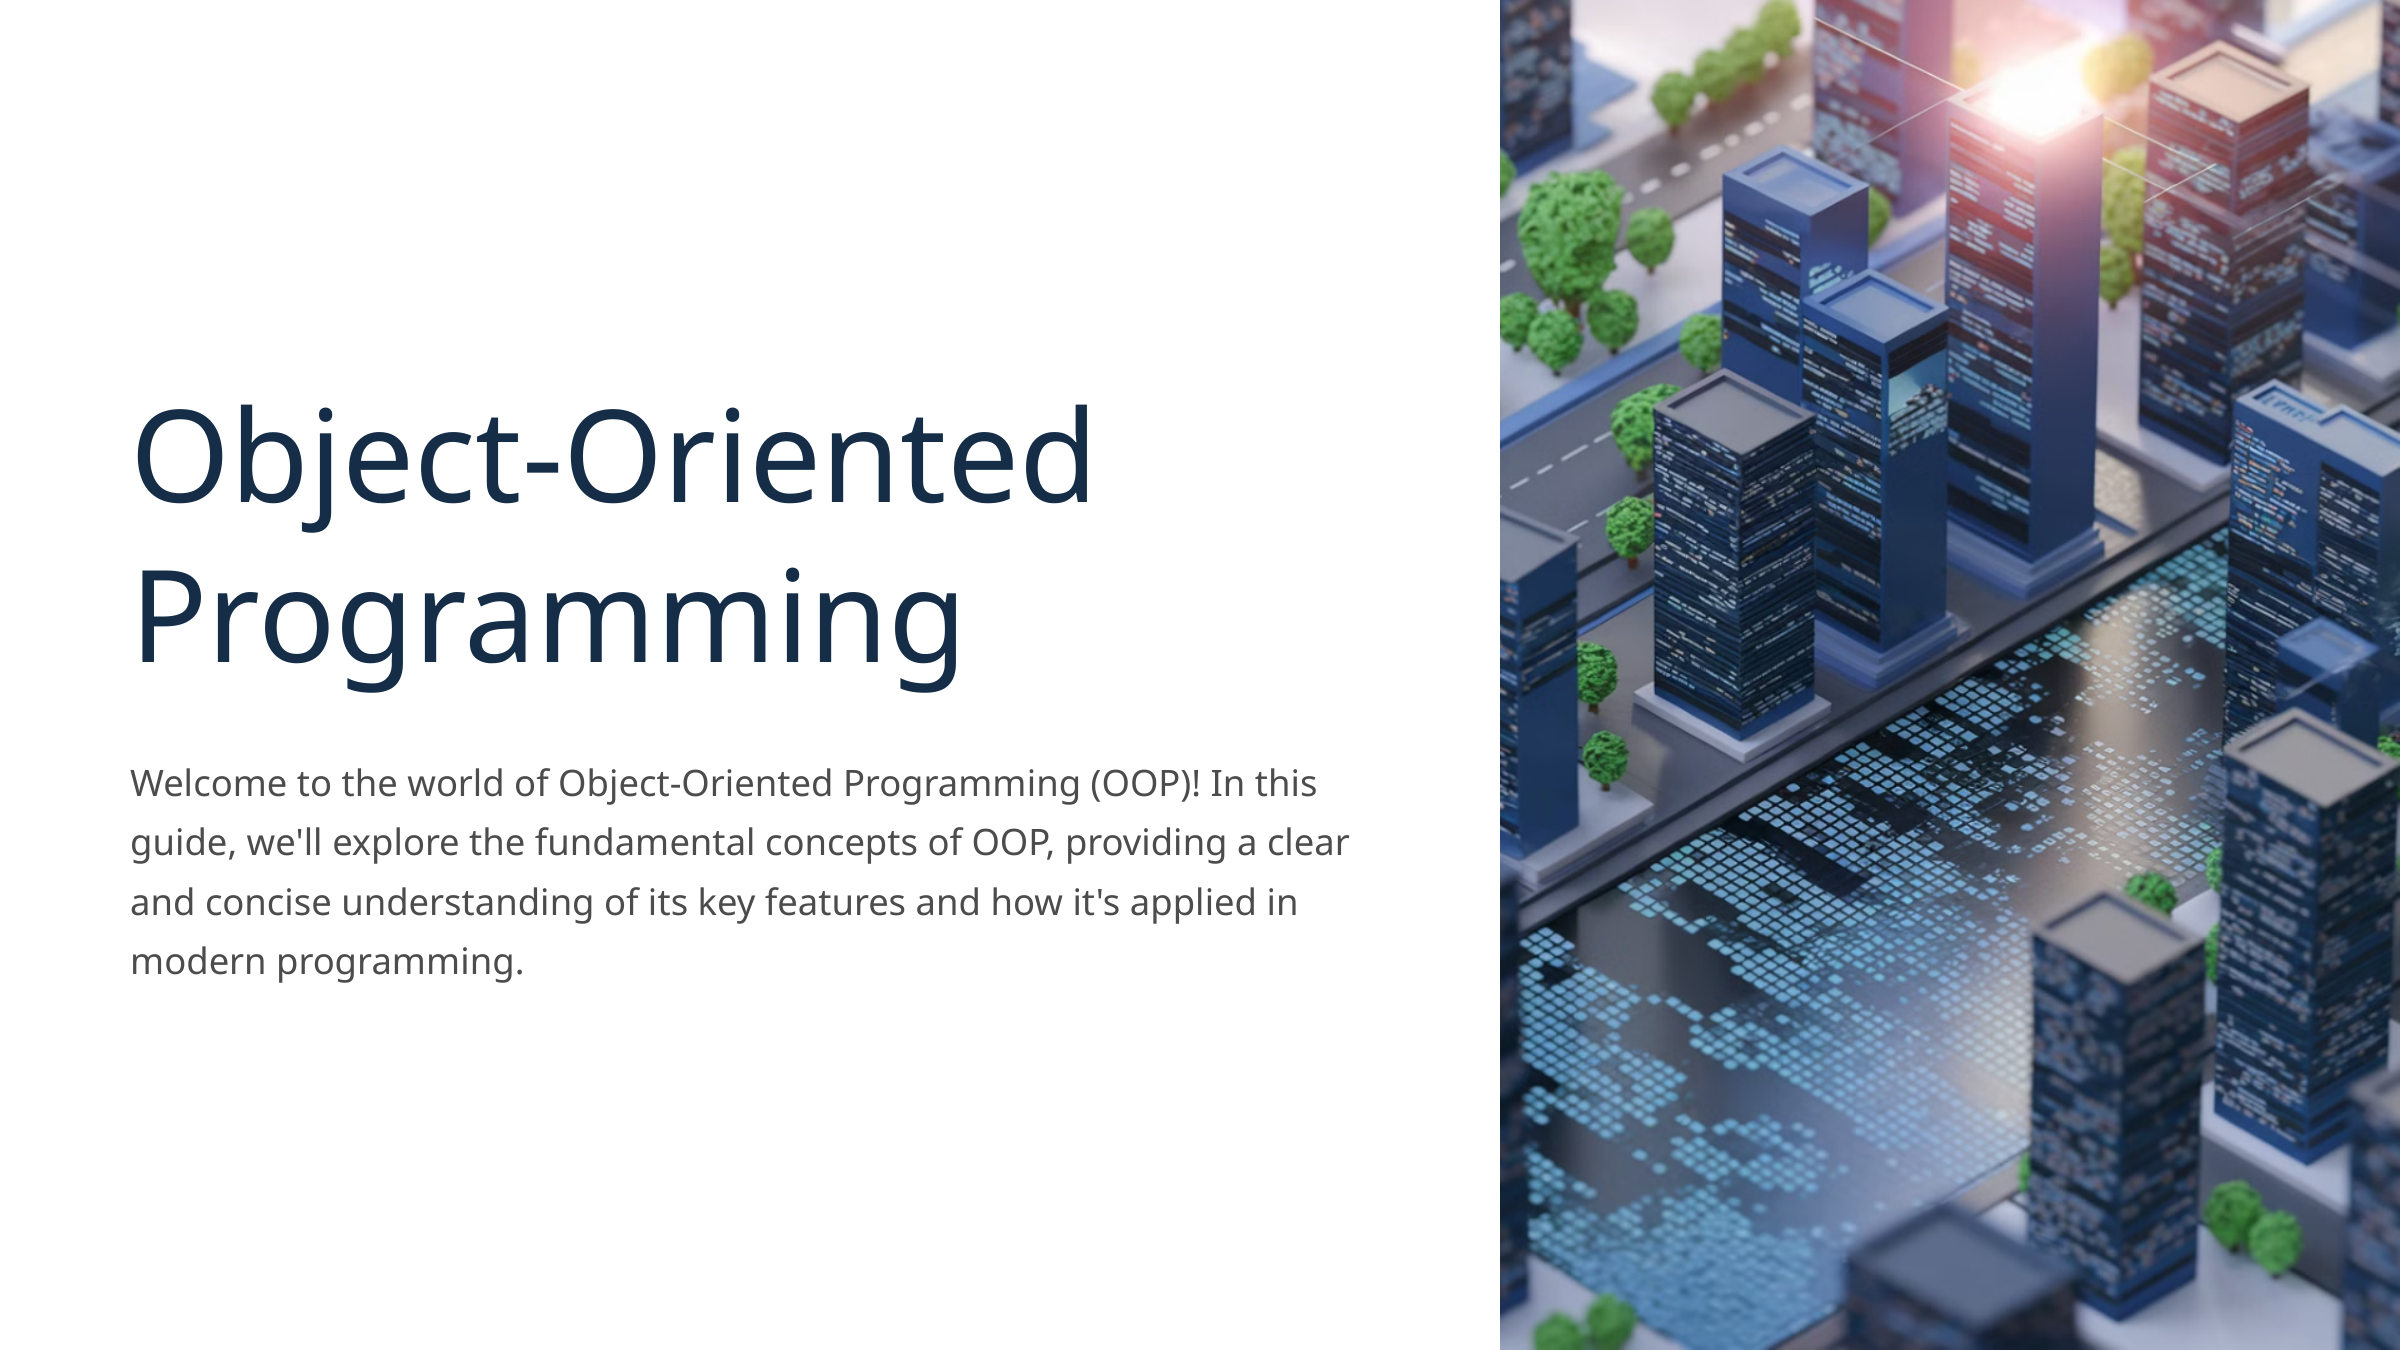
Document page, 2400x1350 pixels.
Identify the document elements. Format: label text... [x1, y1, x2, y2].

picture [1499, 0, 2400, 1350]
text_box Object-Oriented Programming [130, 367, 1370, 689]
text_box Welcome to the world of Object-Oriented Programming (OOP)! In this guide, we'll explore the fundamental concepts of OOP, providing a clear and concise understanding of its key features and how it's applied in modern programming. [130, 744, 1370, 983]
